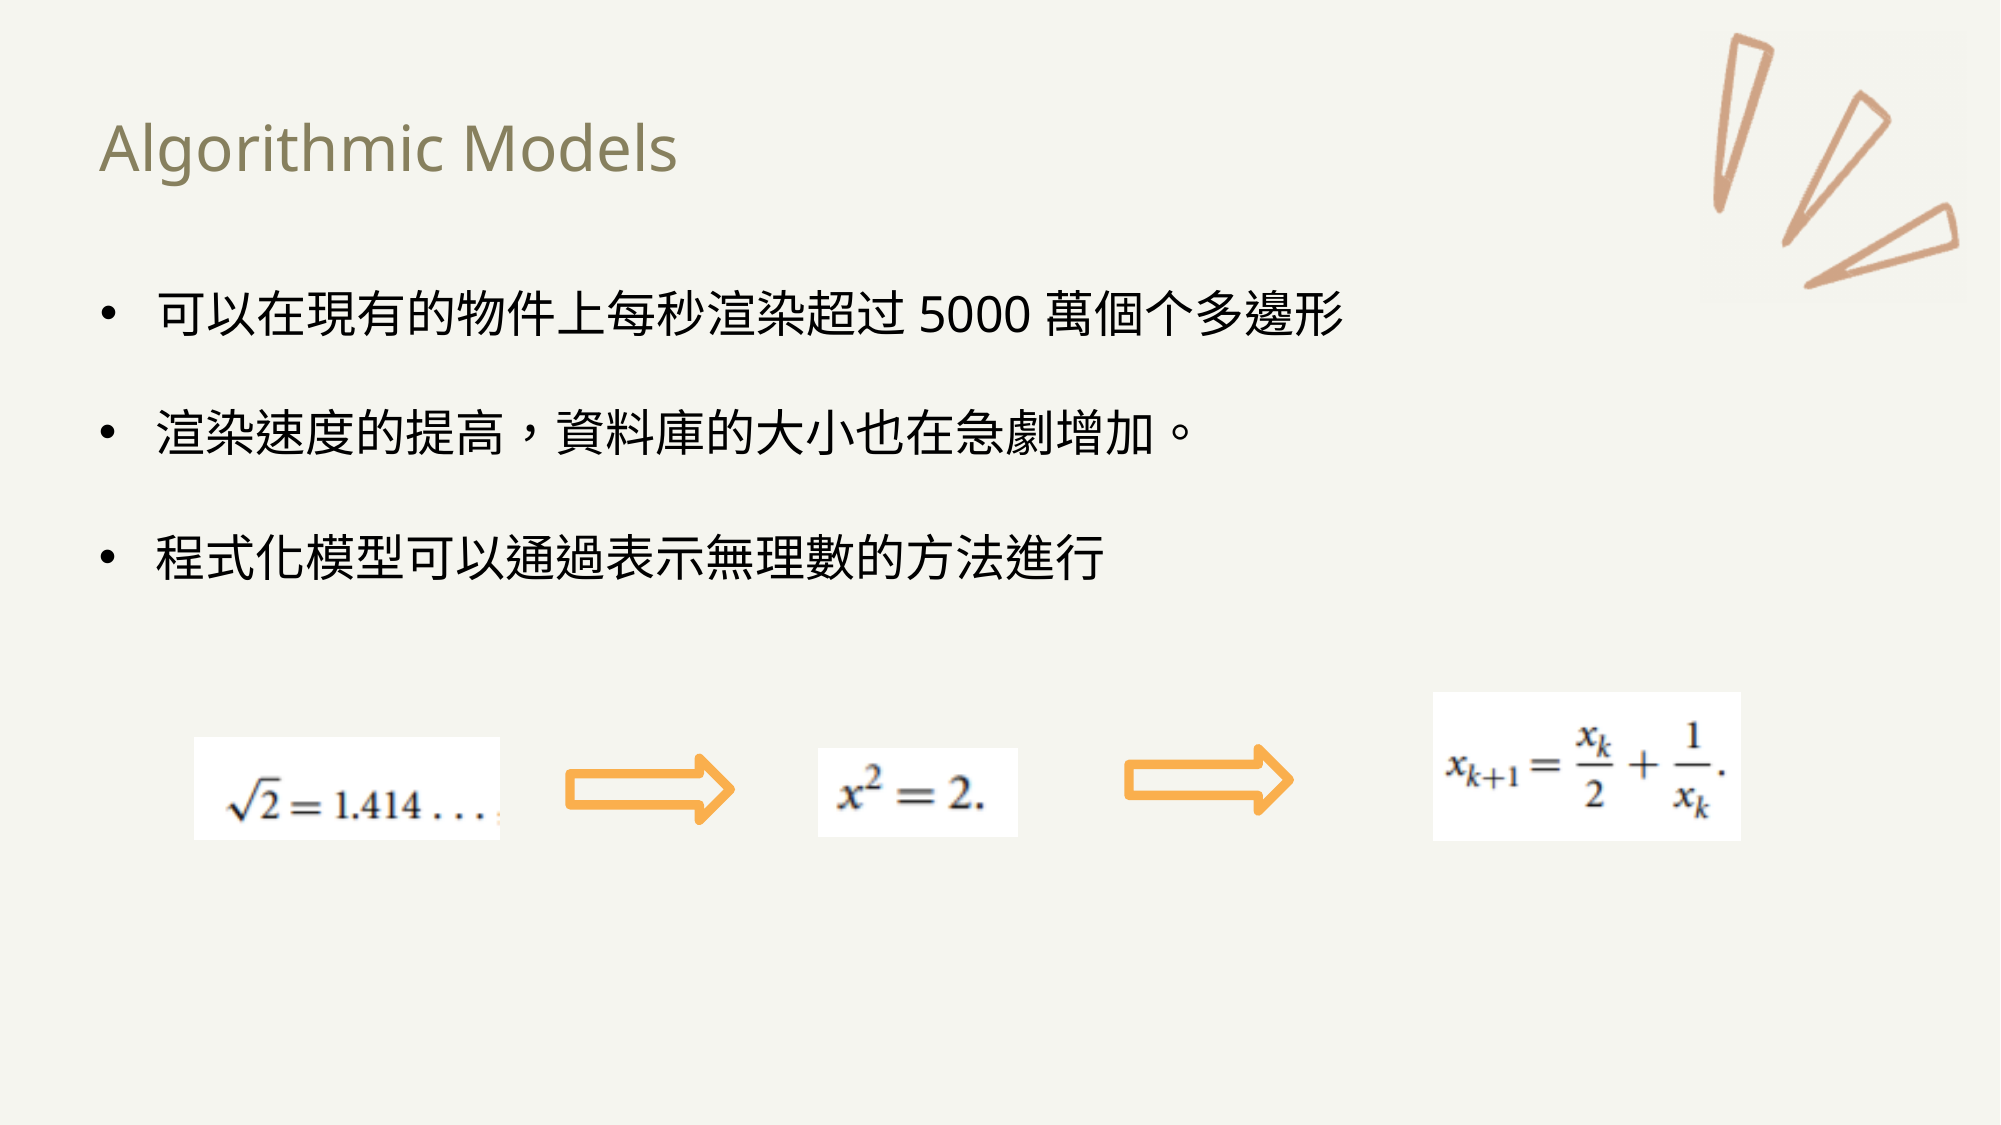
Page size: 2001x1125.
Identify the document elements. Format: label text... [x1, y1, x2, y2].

picture [1433, 692, 1741, 841]
text_box 程式化模型可以通過表示無理數的方法進行 [98, 503, 1899, 587]
text_box [1126, 746, 1292, 813]
text_box 渲染速度的提高，資料庫的大小也在急劇增加。 [98, 378, 1899, 462]
picture [1700, 31, 1967, 303]
text_box [567, 756, 733, 823]
title Algorithmic Models [99, 107, 1415, 296]
picture [194, 737, 500, 840]
list 可以在現有的物件上每秒渲染超过5000萬個个多邊形 [99, 258, 1900, 897]
picture [817, 748, 1018, 837]
